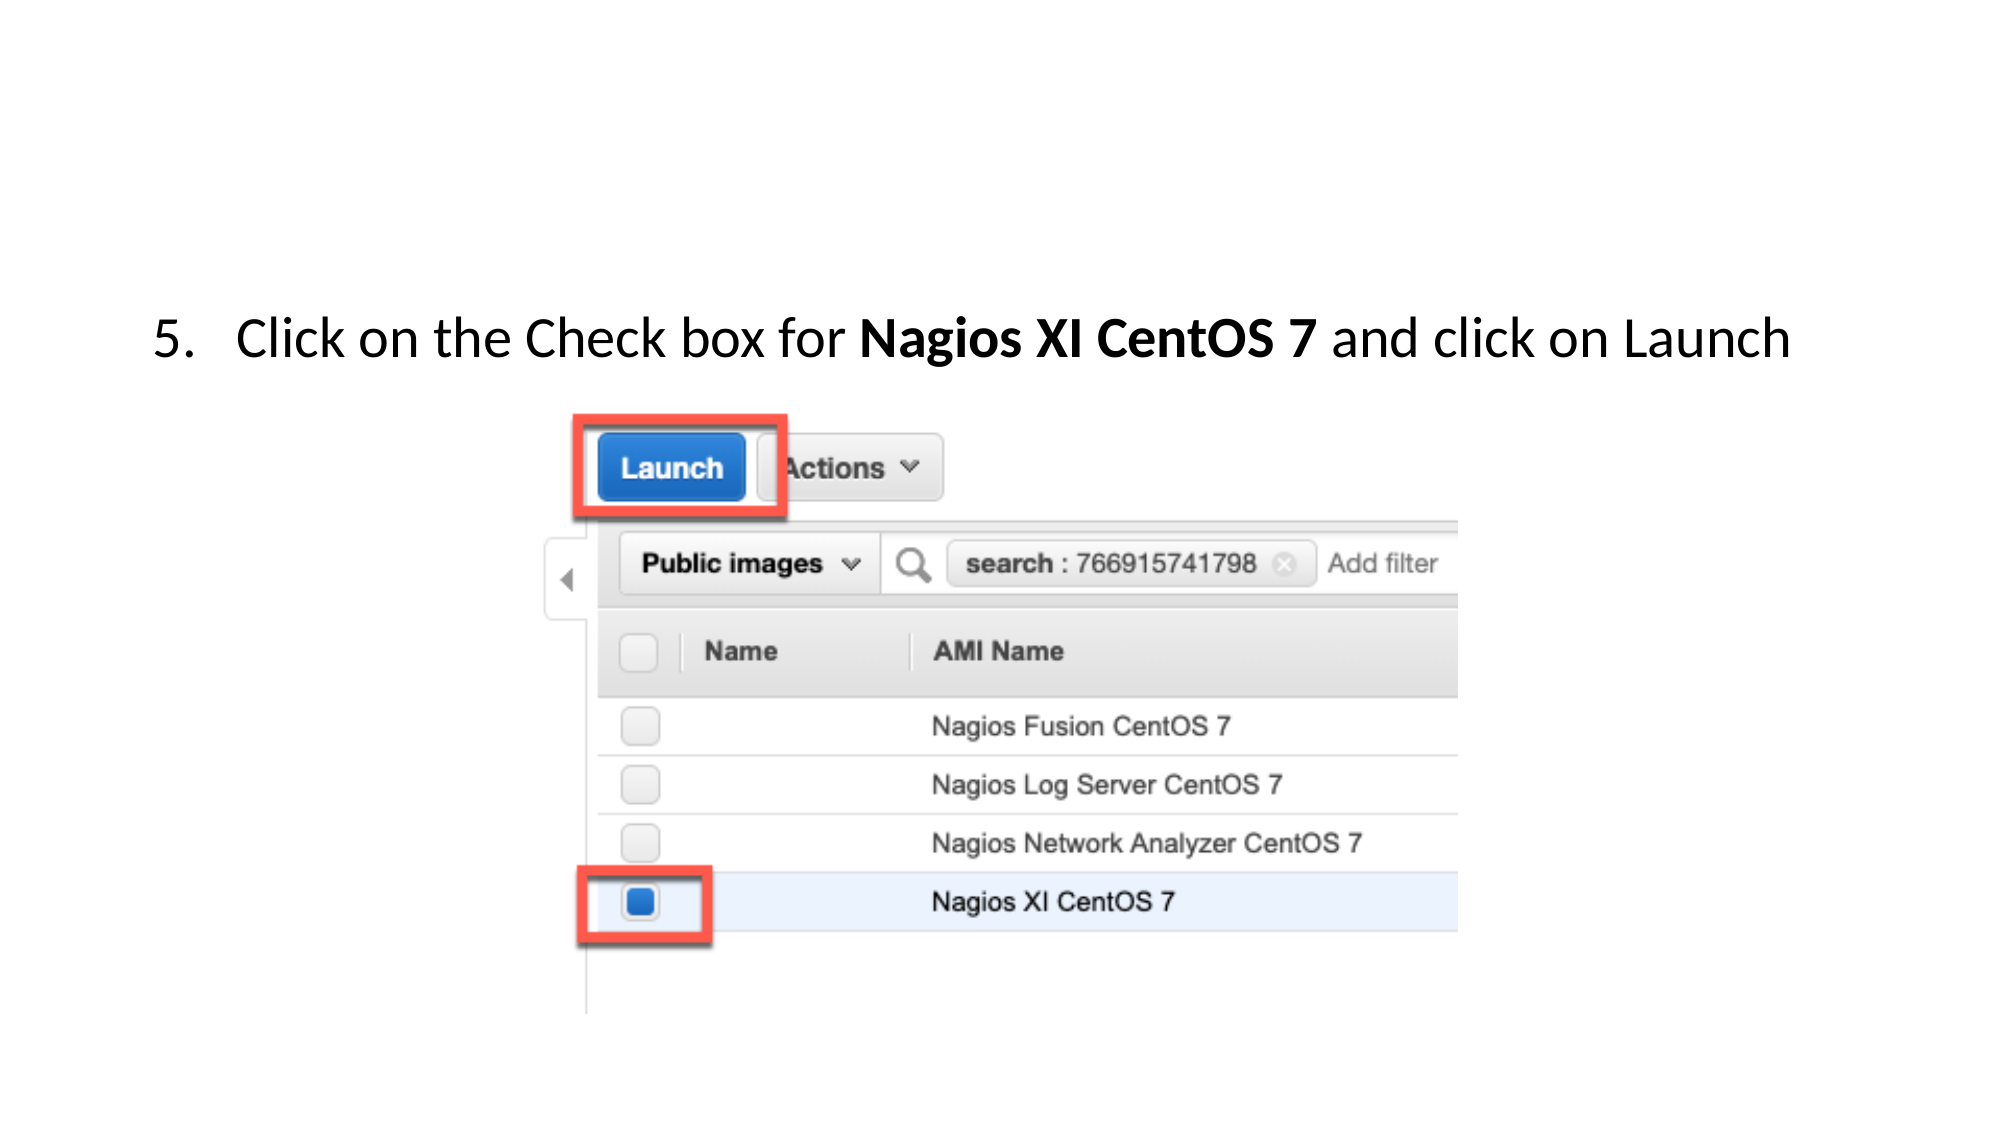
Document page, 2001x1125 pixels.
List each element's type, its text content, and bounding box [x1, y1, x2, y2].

list Click on the Check box for Nagios XI CentOS 7 and click on Launch [137, 299, 1863, 1014]
picture [542, 406, 1458, 1014]
